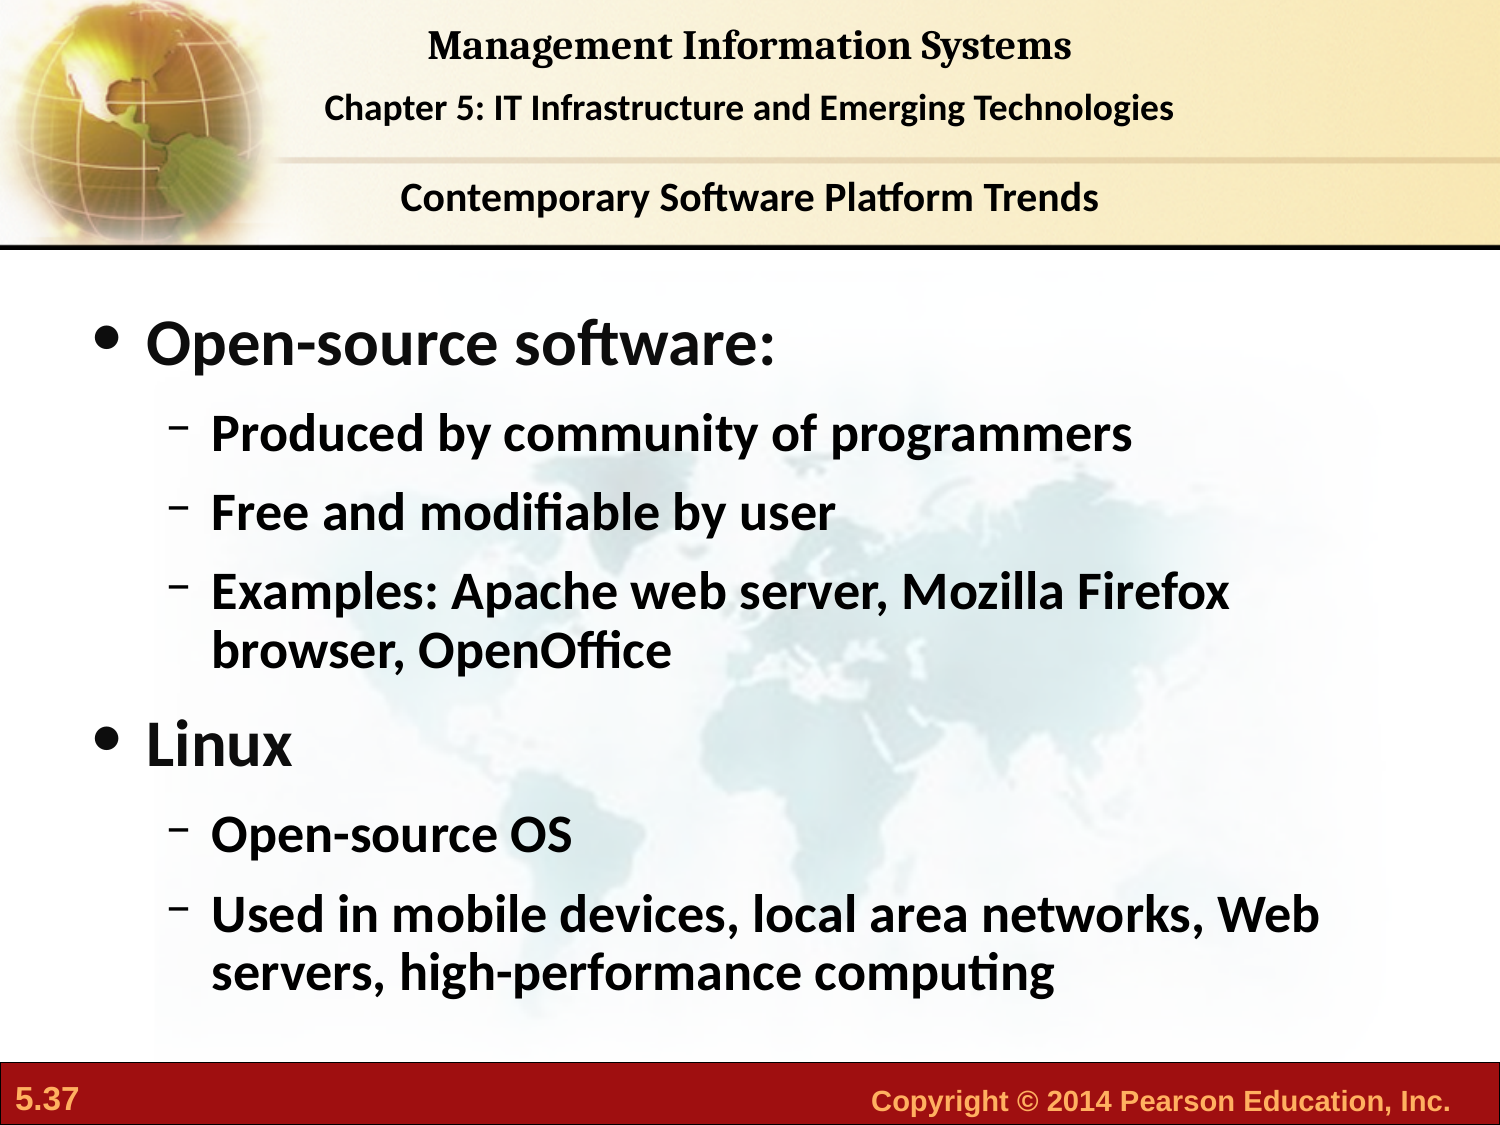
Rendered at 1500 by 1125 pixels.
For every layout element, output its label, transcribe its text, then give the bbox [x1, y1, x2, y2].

list Open-source software: Produced by community of programmers Free and modifiable by user Examples: Apache web server, Mozilla Firefox browser, OpenOffice Linux Open-source OS Used in mobile devices, local area networks, Web servers, high-performance computing [75, 299, 1425, 1038]
list Contemporary Software Platform Trends [243, 162, 1257, 225]
picture [0, 0, 1500, 1062]
